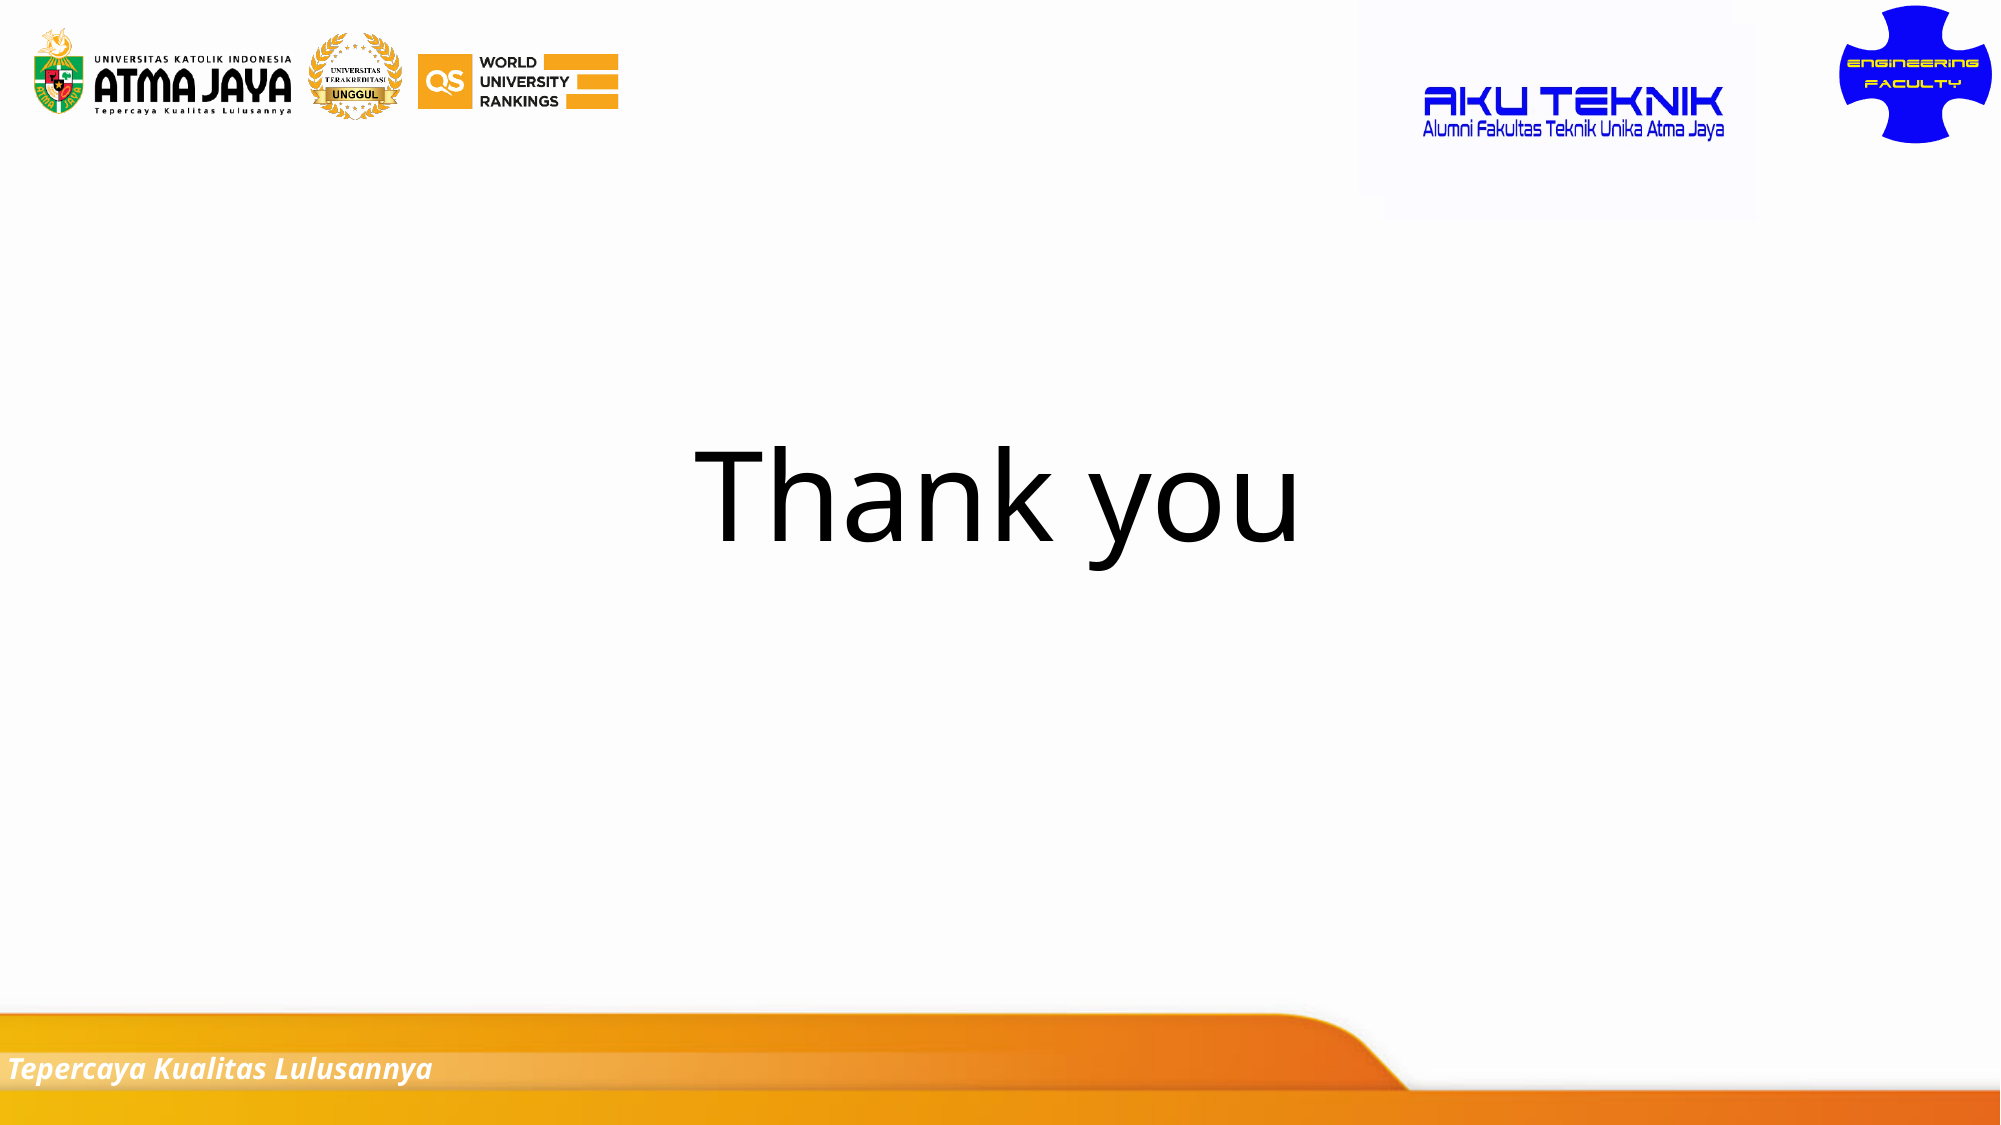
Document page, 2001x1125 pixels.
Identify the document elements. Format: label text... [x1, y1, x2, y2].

picture [0, 0, 2000, 1125]
title Thank you [249, 184, 1750, 576]
